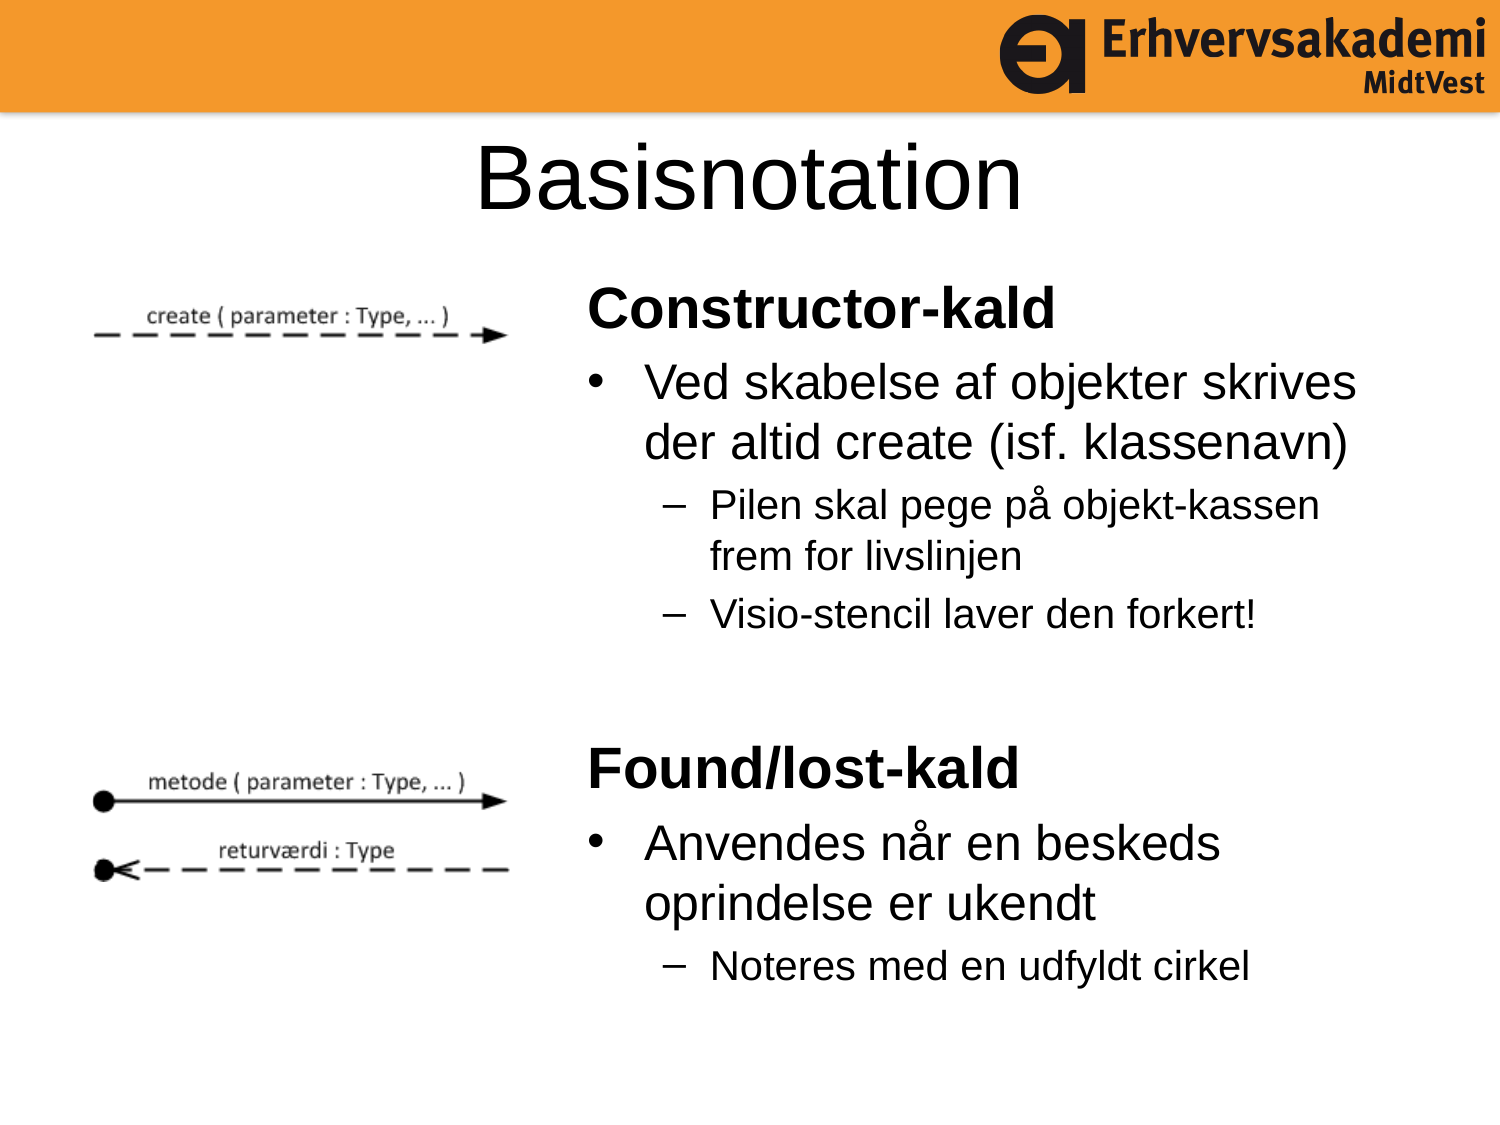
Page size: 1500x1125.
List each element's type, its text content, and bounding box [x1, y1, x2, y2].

picture [93, 296, 510, 351]
picture [92, 763, 510, 814]
title Basisnotation [75, 112, 1425, 233]
picture [979, 0, 1500, 119]
list Constructor-kald Ved skabelse af objekter skrives der altid create (isf. klassenavn) Pilen skal pege på objekt-kassen frem for livslinjen Visio-stencil laver den forkert! Found/lost-kald Anvendes når en beskeds oprindelse er ukendt Noteres med en udfyldt cirkel [572, 262, 1425, 1005]
picture [92, 831, 510, 882]
